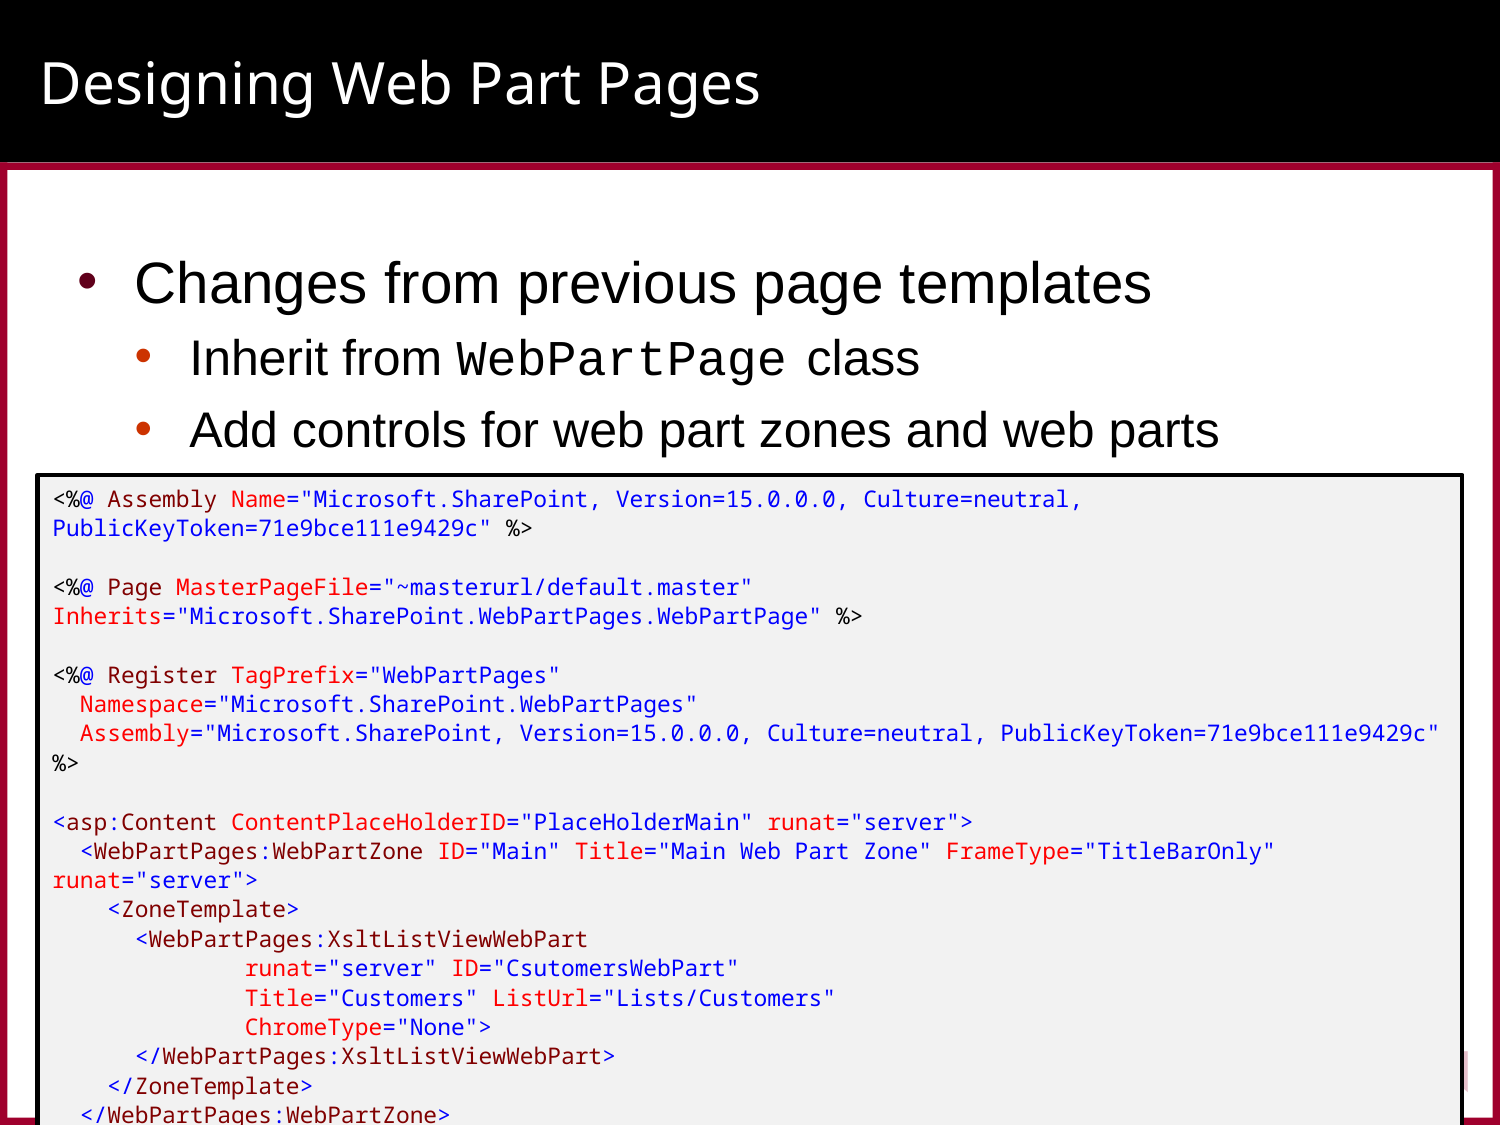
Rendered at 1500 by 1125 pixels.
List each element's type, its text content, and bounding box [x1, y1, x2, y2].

list Changes from previous page templates Inherit from WebPartPage class Add controls for web part zones and web parts [62, 237, 1438, 473]
title Designing Web Part Pages [24, 12, 1438, 150]
text_box <%@ Assembly Name="Microsoft.SharePoint, Version=15.0.0.0, Culture=neutral, PublicKeyToken=71e9bce111e9429c" %> <%@ Page MasterPageFile="~masterurl/default.master" Inherits="Microsoft.SharePoint.WebPartPages.WebPartPage" %> <%@ Register TagPrefix="WebPartPages" Namespace="Microsoft.SharePoint.WebPartPages" Assembly="Microsoft.SharePoint, Version=15.0.0.0, Culture=neutral, PublicKeyToken=71e9bce111e9429c" %> <asp:Content ContentPlaceHolderID="PlaceHolderMain" runat="server"> <WebPartPages:WebPartZone ID="Main" Title="Main Web Part Zone" FrameType="TitleBarOnly" runat="server"> <ZoneTemplate> <WebPartPages:XsltListViewWebPart runat="server" ID="CsutomersWebPart" Title="Customers" ListUrl="Lists/Customers" ChromeType="None"> </WebPartPages:XsltListViewWebPart> </ZoneTemplate> </WebPartPages:WebPartZone> </asp:Content> [35, 473, 1464, 1125]
